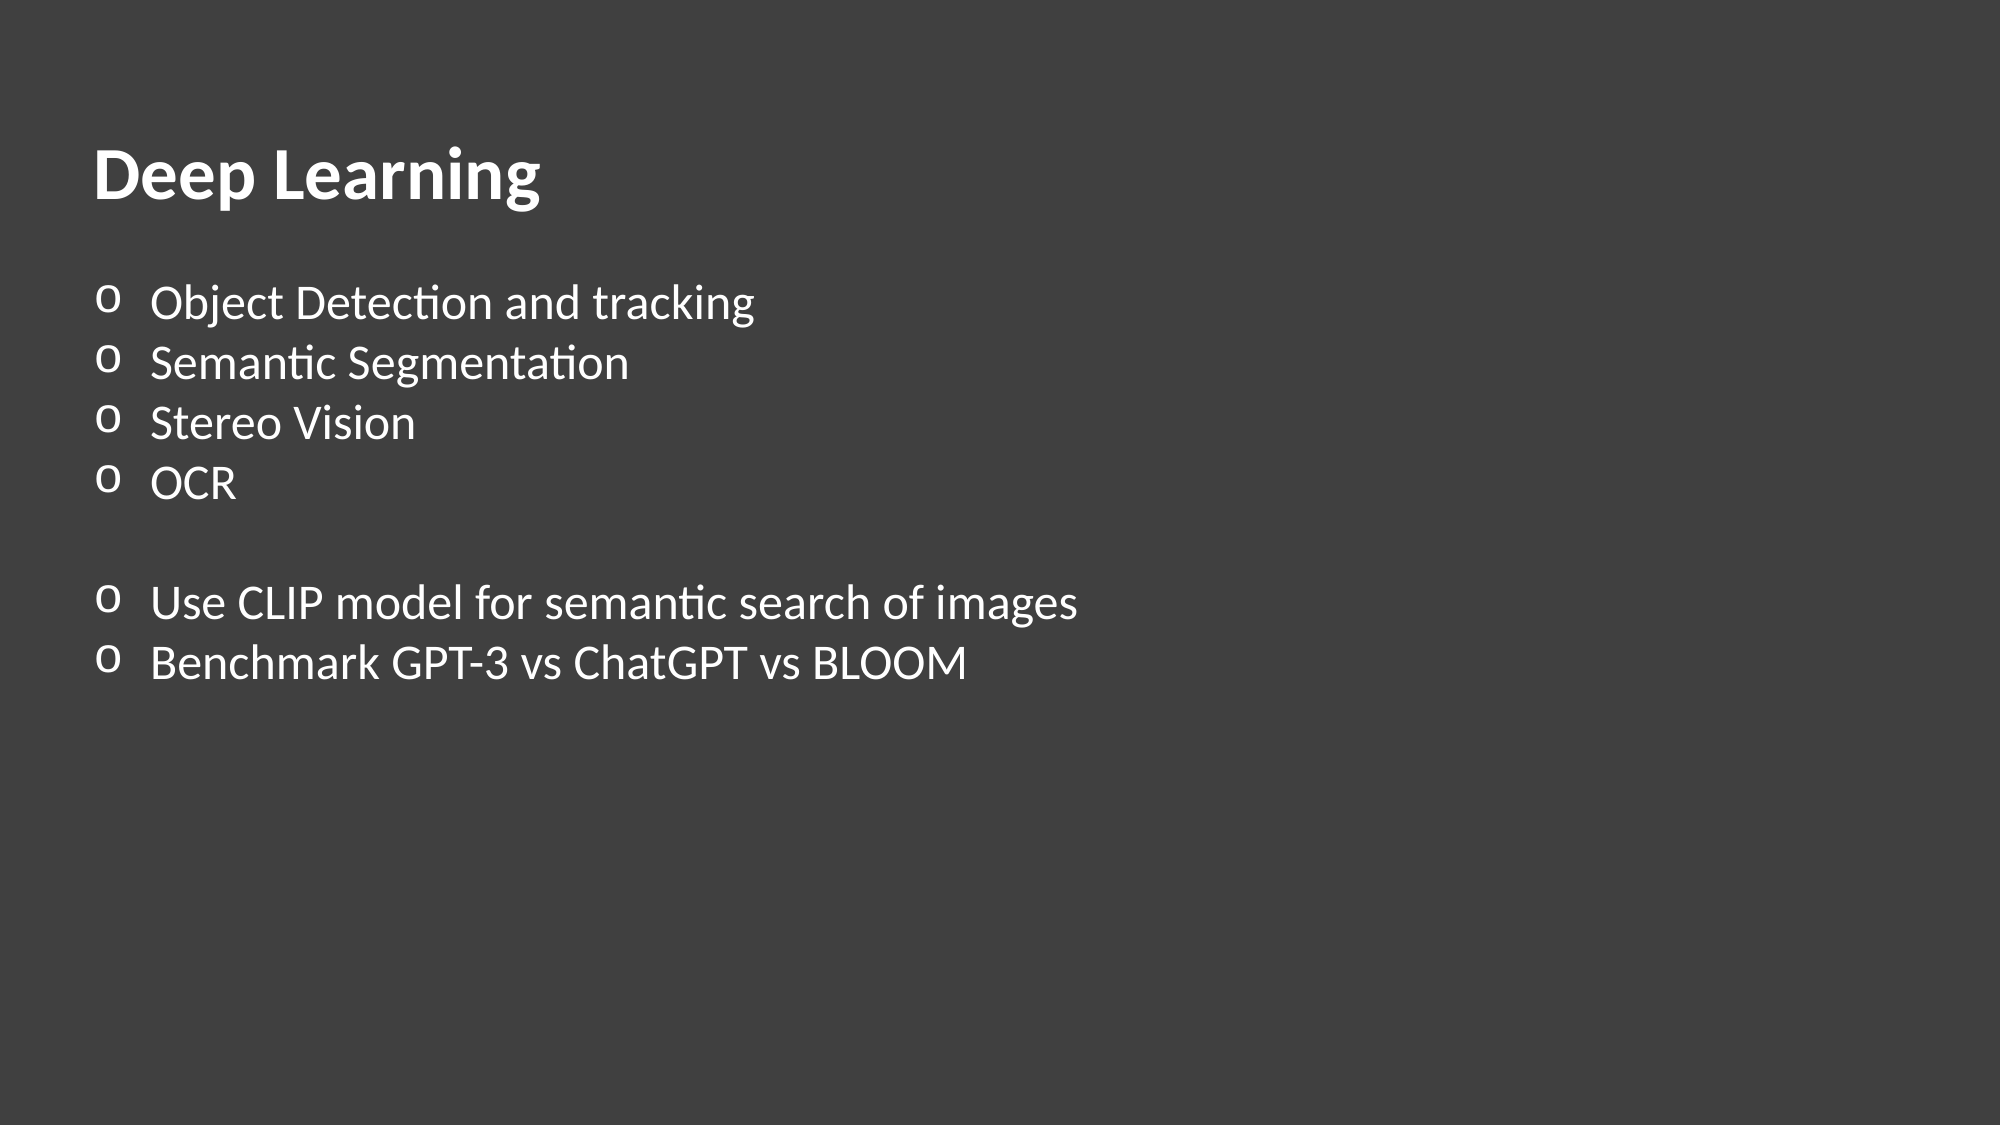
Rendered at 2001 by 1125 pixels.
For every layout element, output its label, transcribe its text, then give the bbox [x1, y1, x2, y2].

text_box Deep Learning [78, 117, 1502, 223]
text_box Object Detection and tracking Semantic Segmentation Stereo Vision OCR Use CLIP model for semantic search of images Benchmark GPT-3 vs ChatGPT vs BLOOM [78, 261, 1802, 697]
